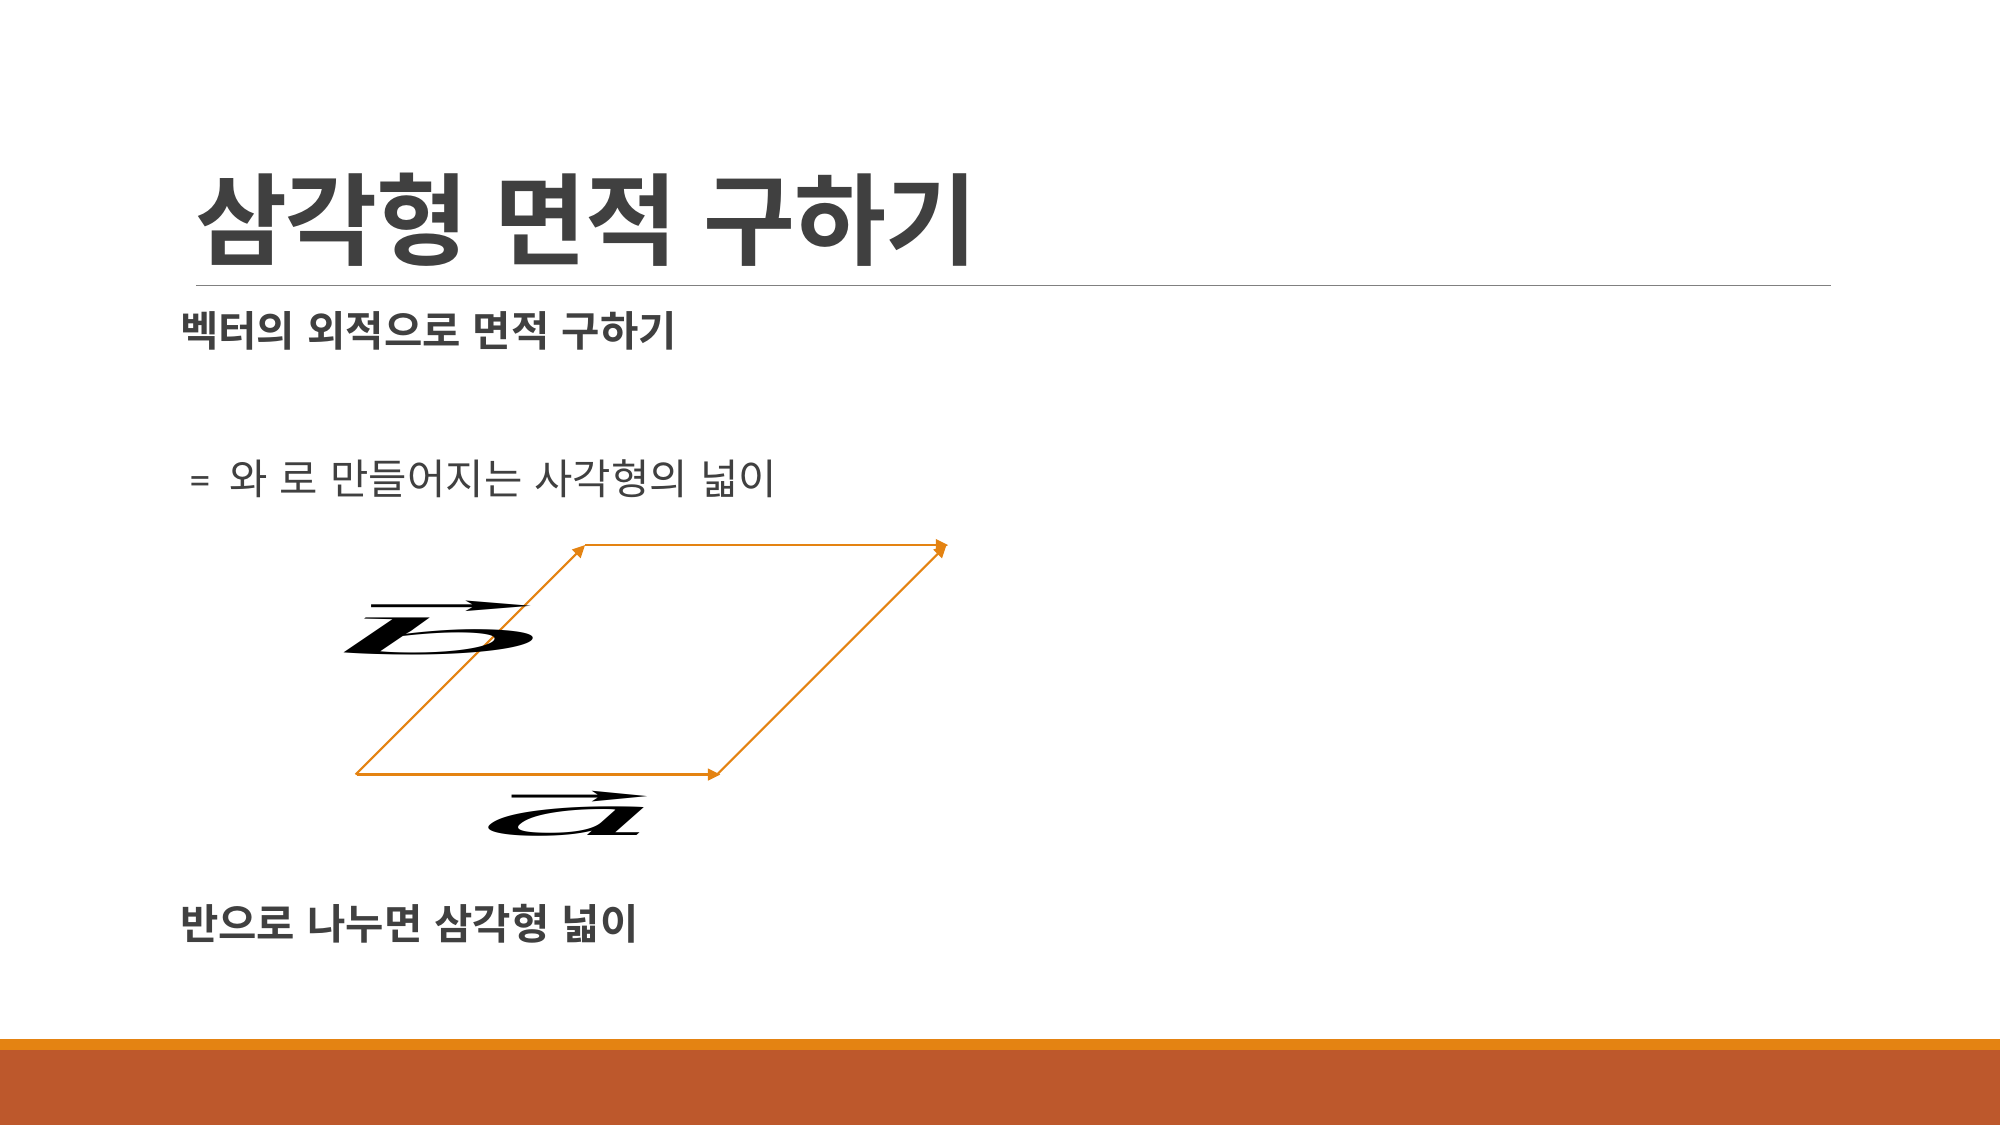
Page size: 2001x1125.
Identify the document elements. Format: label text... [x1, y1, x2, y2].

title 삼각형 면적 구하기 [180, 47, 1830, 285]
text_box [355, 544, 586, 776]
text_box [716, 544, 947, 776]
